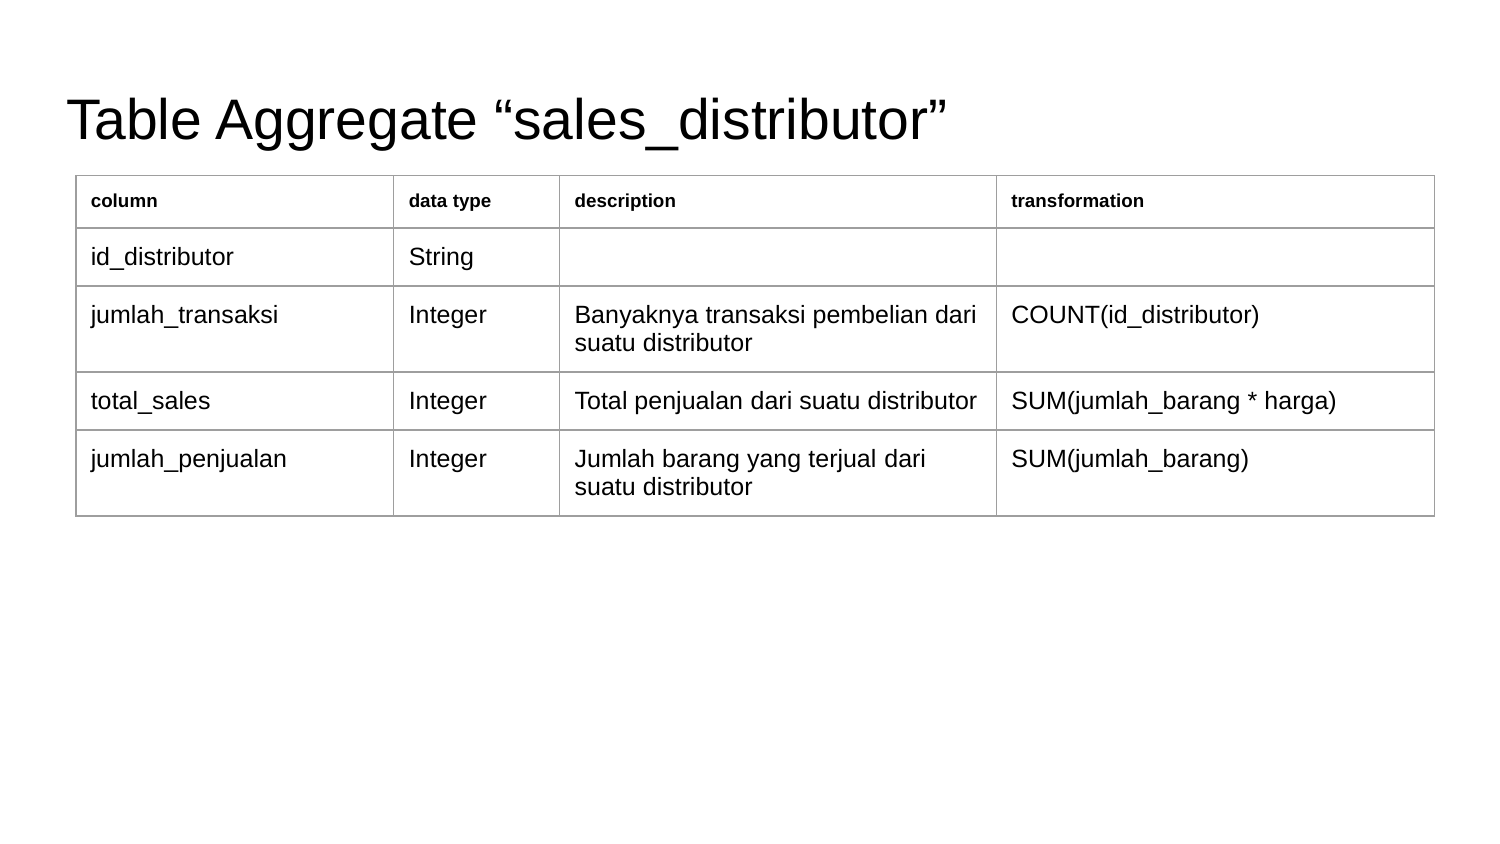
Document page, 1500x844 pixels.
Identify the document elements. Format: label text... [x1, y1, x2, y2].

table_header column [77, 176, 393, 227]
table_header data type [394, 176, 559, 227]
table_cell total_sales [77, 373, 393, 429]
title Table Aggregate “sales_distributor” [51, 72, 1449, 167]
table_cell SUM(jumlah_barang) [997, 431, 1434, 515]
table_cell Banyaknya transaksi pembelian dari suatu distributor [560, 287, 996, 371]
table_cell Integer [394, 431, 559, 515]
table_cell COUNT(id_distributor) [997, 287, 1434, 371]
table_cell String [394, 229, 559, 285]
table_cell jumlah_transaksi [77, 287, 393, 371]
table_cell [560, 229, 996, 285]
table_cell [997, 229, 1434, 285]
table_cell Jumlah barang yang terjual dari suatu distributor [560, 431, 996, 515]
table_cell Integer [394, 287, 559, 371]
table_cell jumlah_penjualan [77, 431, 393, 515]
table_cell Integer [394, 373, 559, 429]
table_cell Total penjualan dari suatu distributor [560, 373, 996, 429]
table_header transformation [997, 176, 1434, 227]
table_cell id_distributor [77, 229, 393, 285]
table_cell SUM(jumlah_barang * harga) [997, 373, 1434, 429]
table_header description [560, 176, 996, 227]
